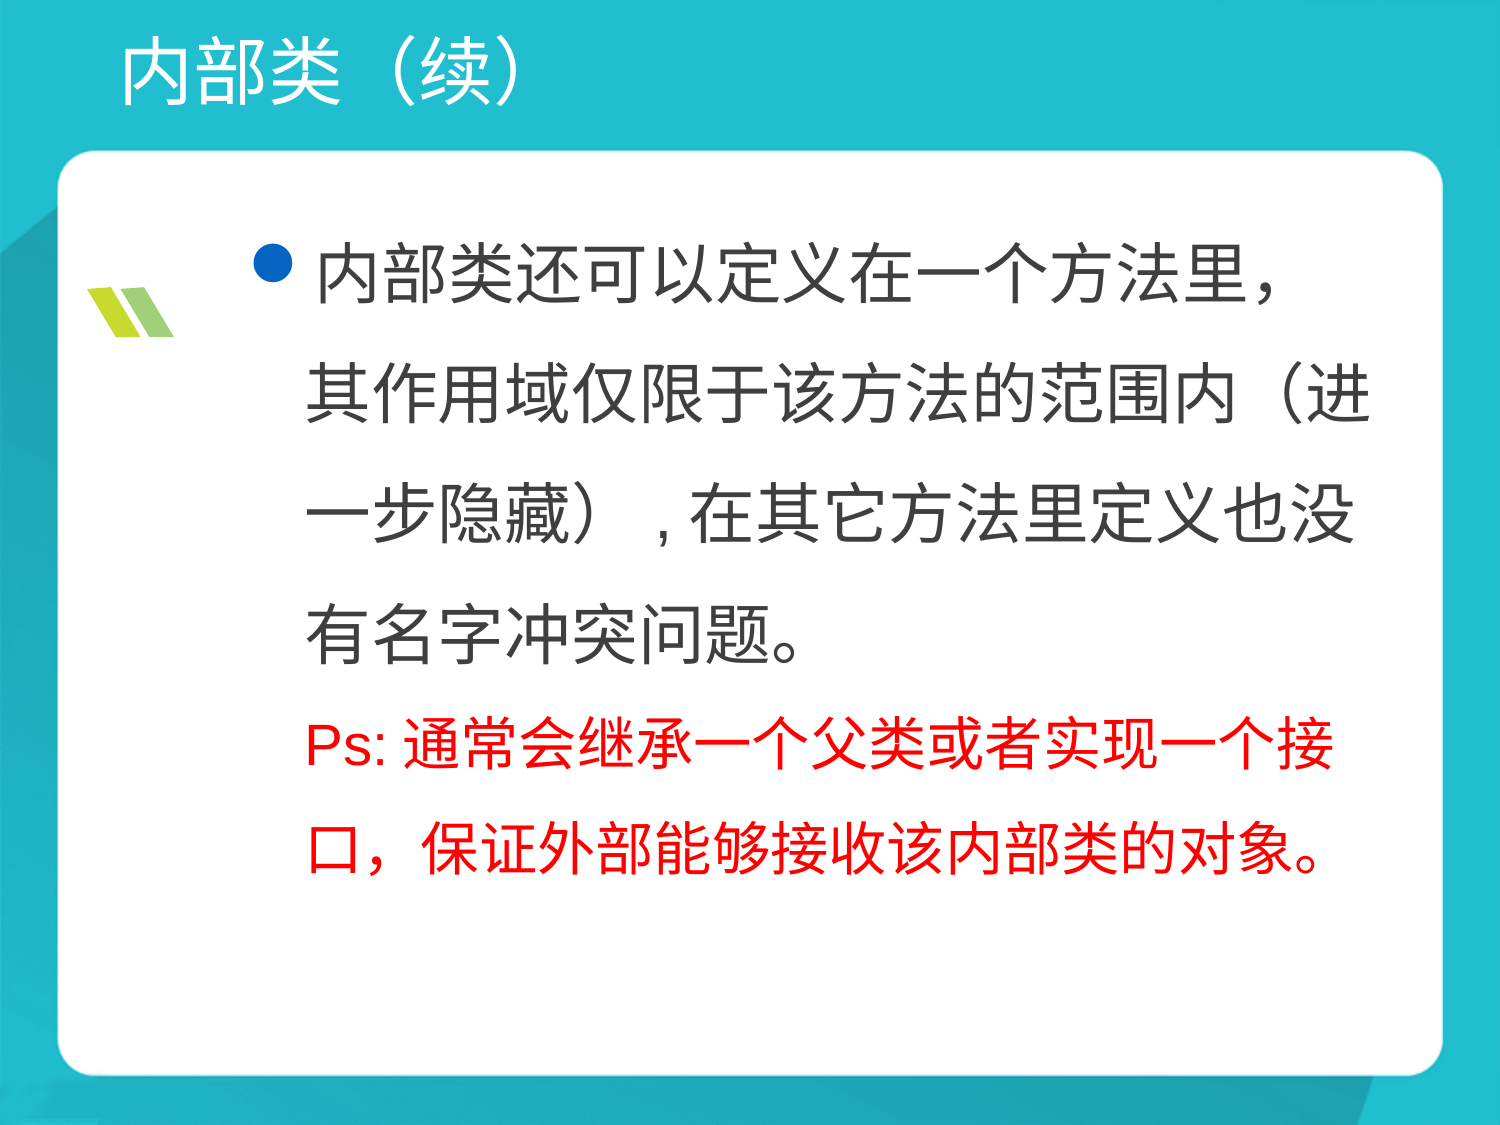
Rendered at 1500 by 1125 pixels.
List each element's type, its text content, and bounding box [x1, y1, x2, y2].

list 内部类还可以定义在一个方法里，其作用域仅限于该方法的范围内（进一步隐藏）,在其它方法里定义也没有名字冲突问题。 Ps:通常会继承一个父类或者实现一个接口，保证外部能够接收该内部类的对象。 [233, 184, 1397, 1024]
text_box [85, 286, 143, 339]
picture [0, 0, 1500, 1125]
title 内部类（续） [103, 0, 1397, 150]
text_box [118, 286, 176, 339]
